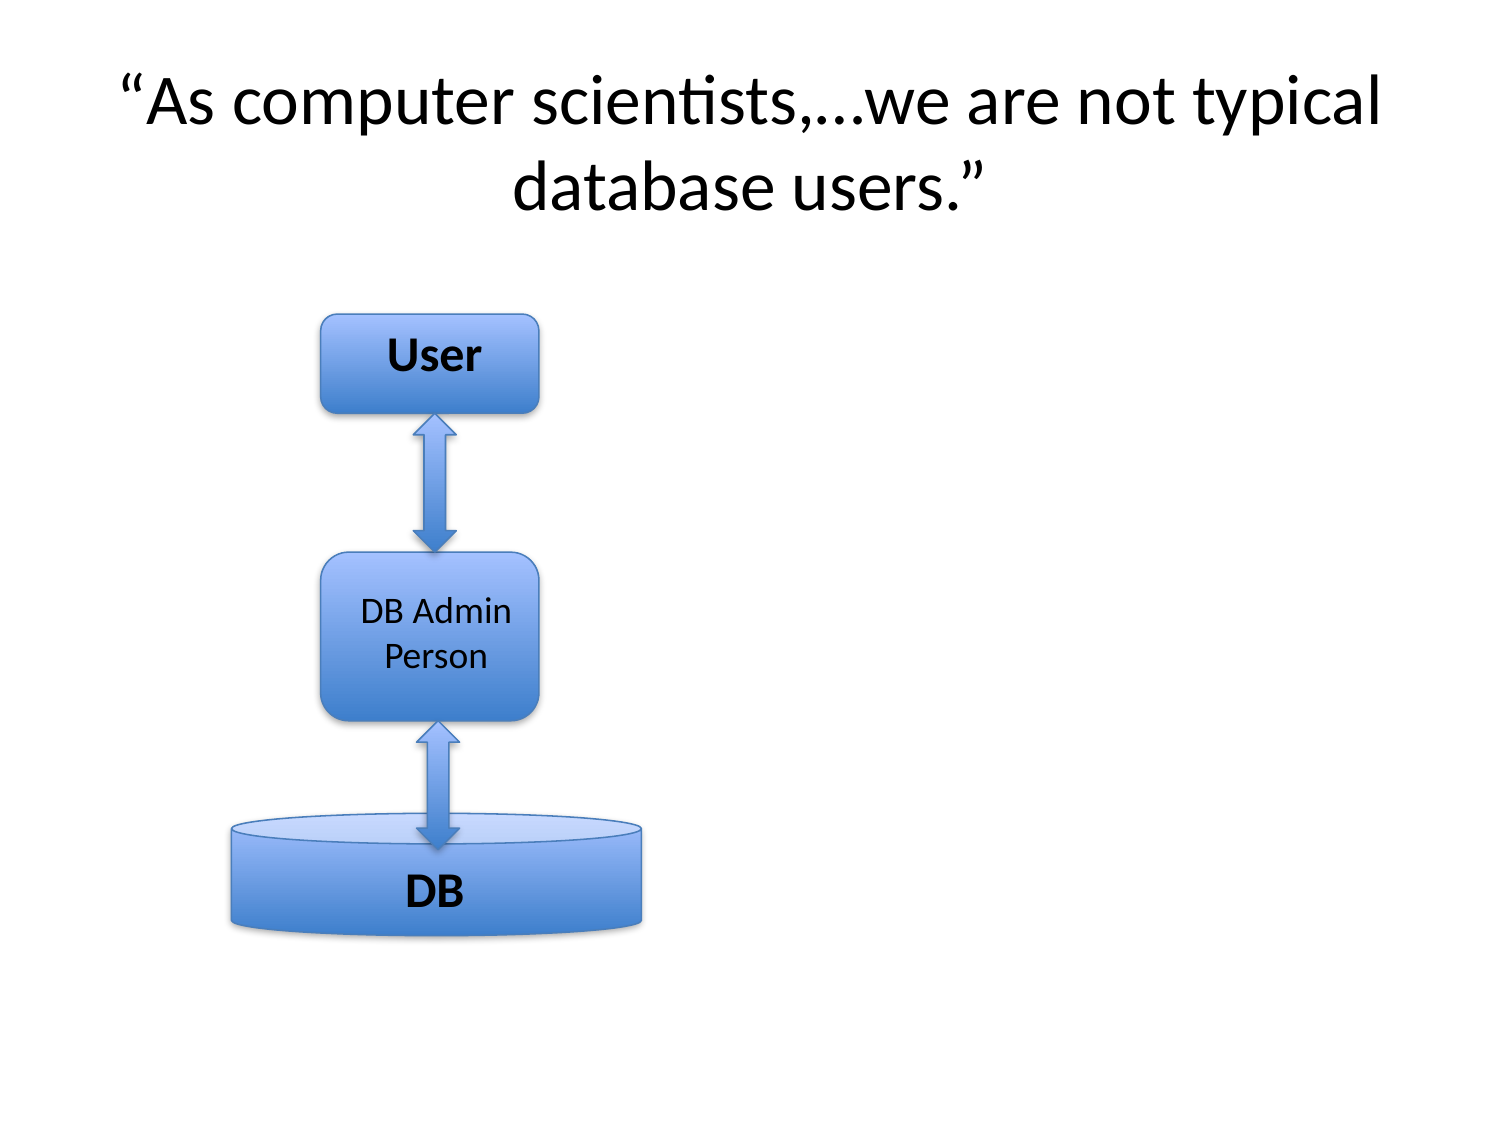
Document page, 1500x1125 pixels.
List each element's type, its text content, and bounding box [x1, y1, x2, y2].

text_box [412, 412, 457, 553]
text_box DB [314, 849, 556, 925]
text_box [415, 720, 461, 851]
text_box [319, 313, 540, 415]
title “As computer scientists,…we are not typical database users.” [75, 45, 1425, 233]
text_box User [350, 314, 520, 389]
text_box DB Admin Person [327, 578, 546, 684]
text_box [319, 551, 540, 722]
text_box [230, 812, 643, 937]
